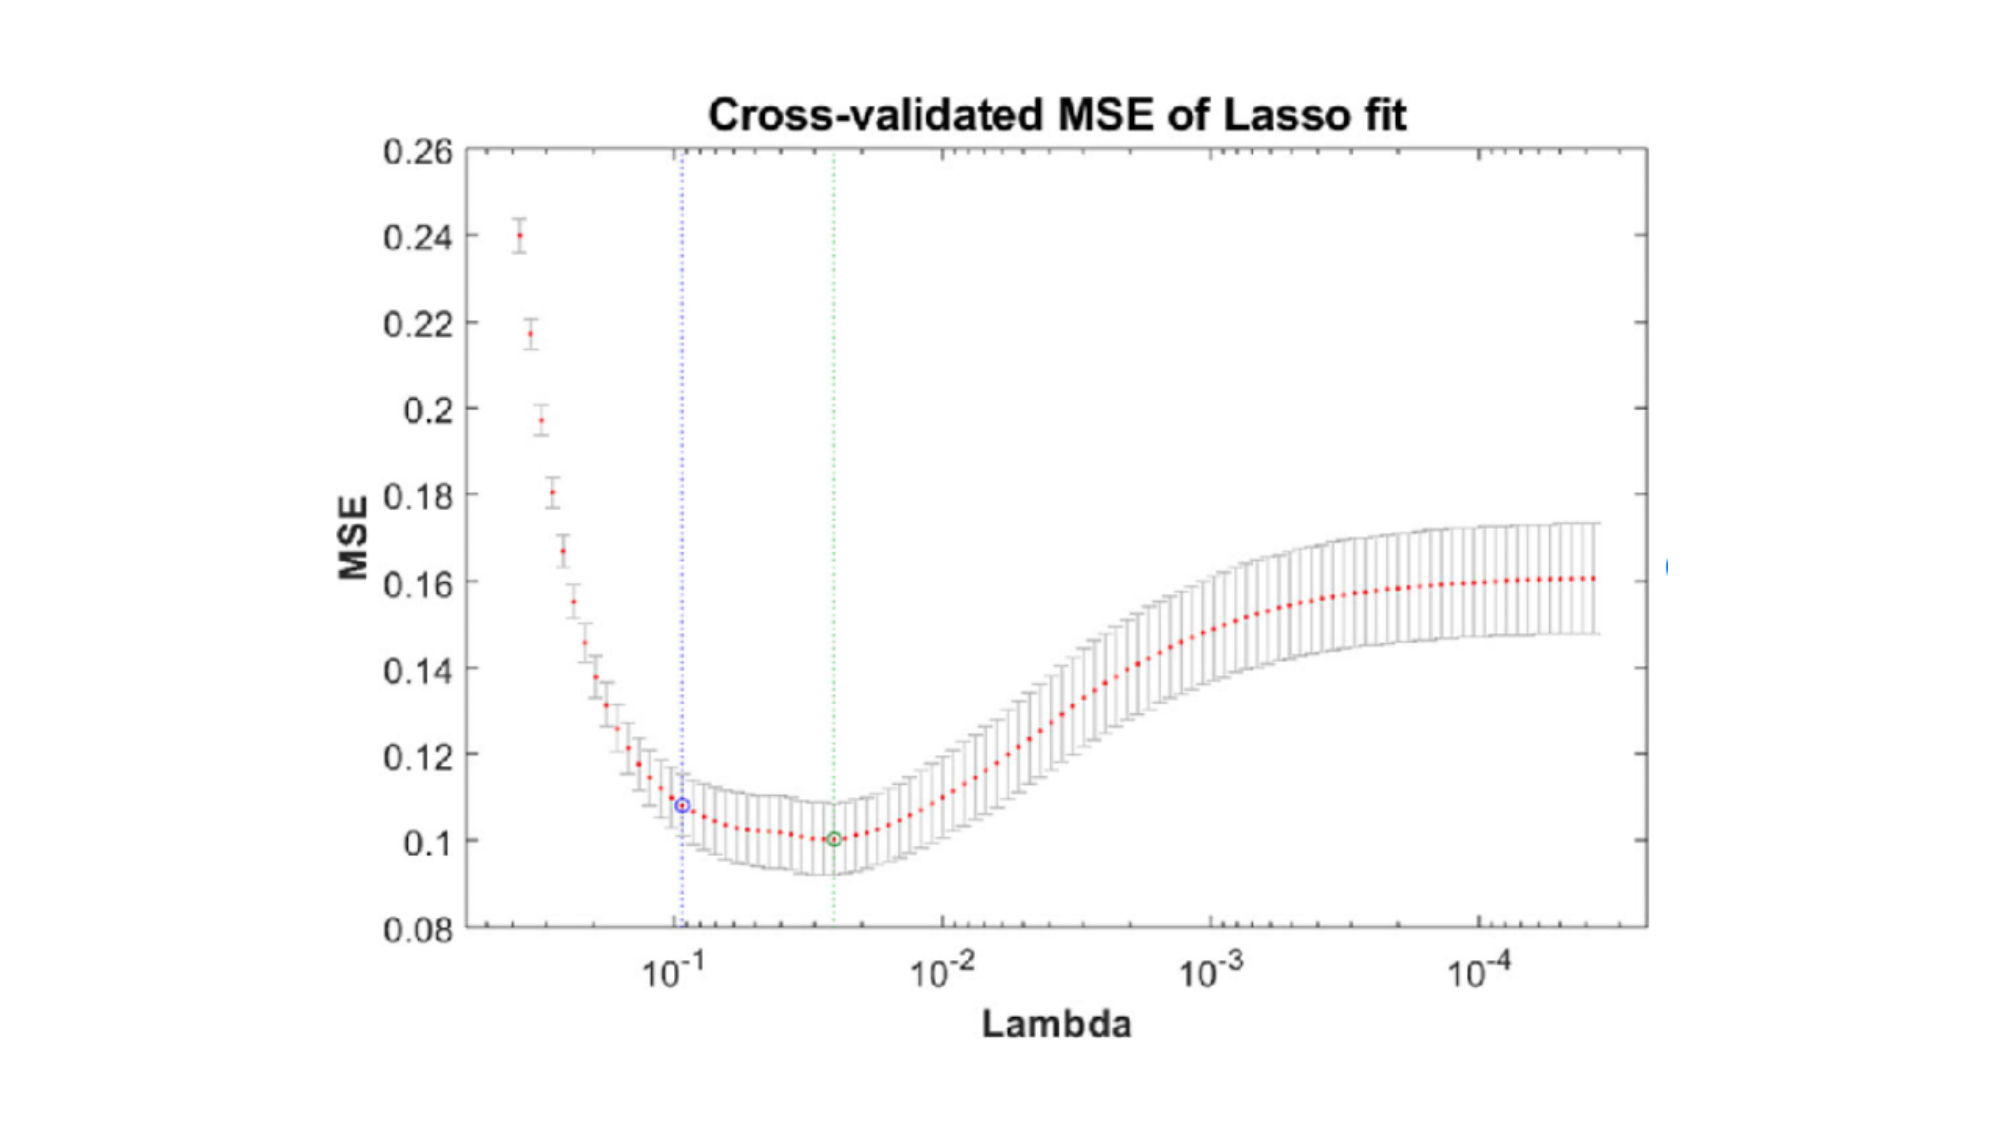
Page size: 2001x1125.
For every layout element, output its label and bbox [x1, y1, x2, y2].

picture [332, 72, 1668, 1053]
